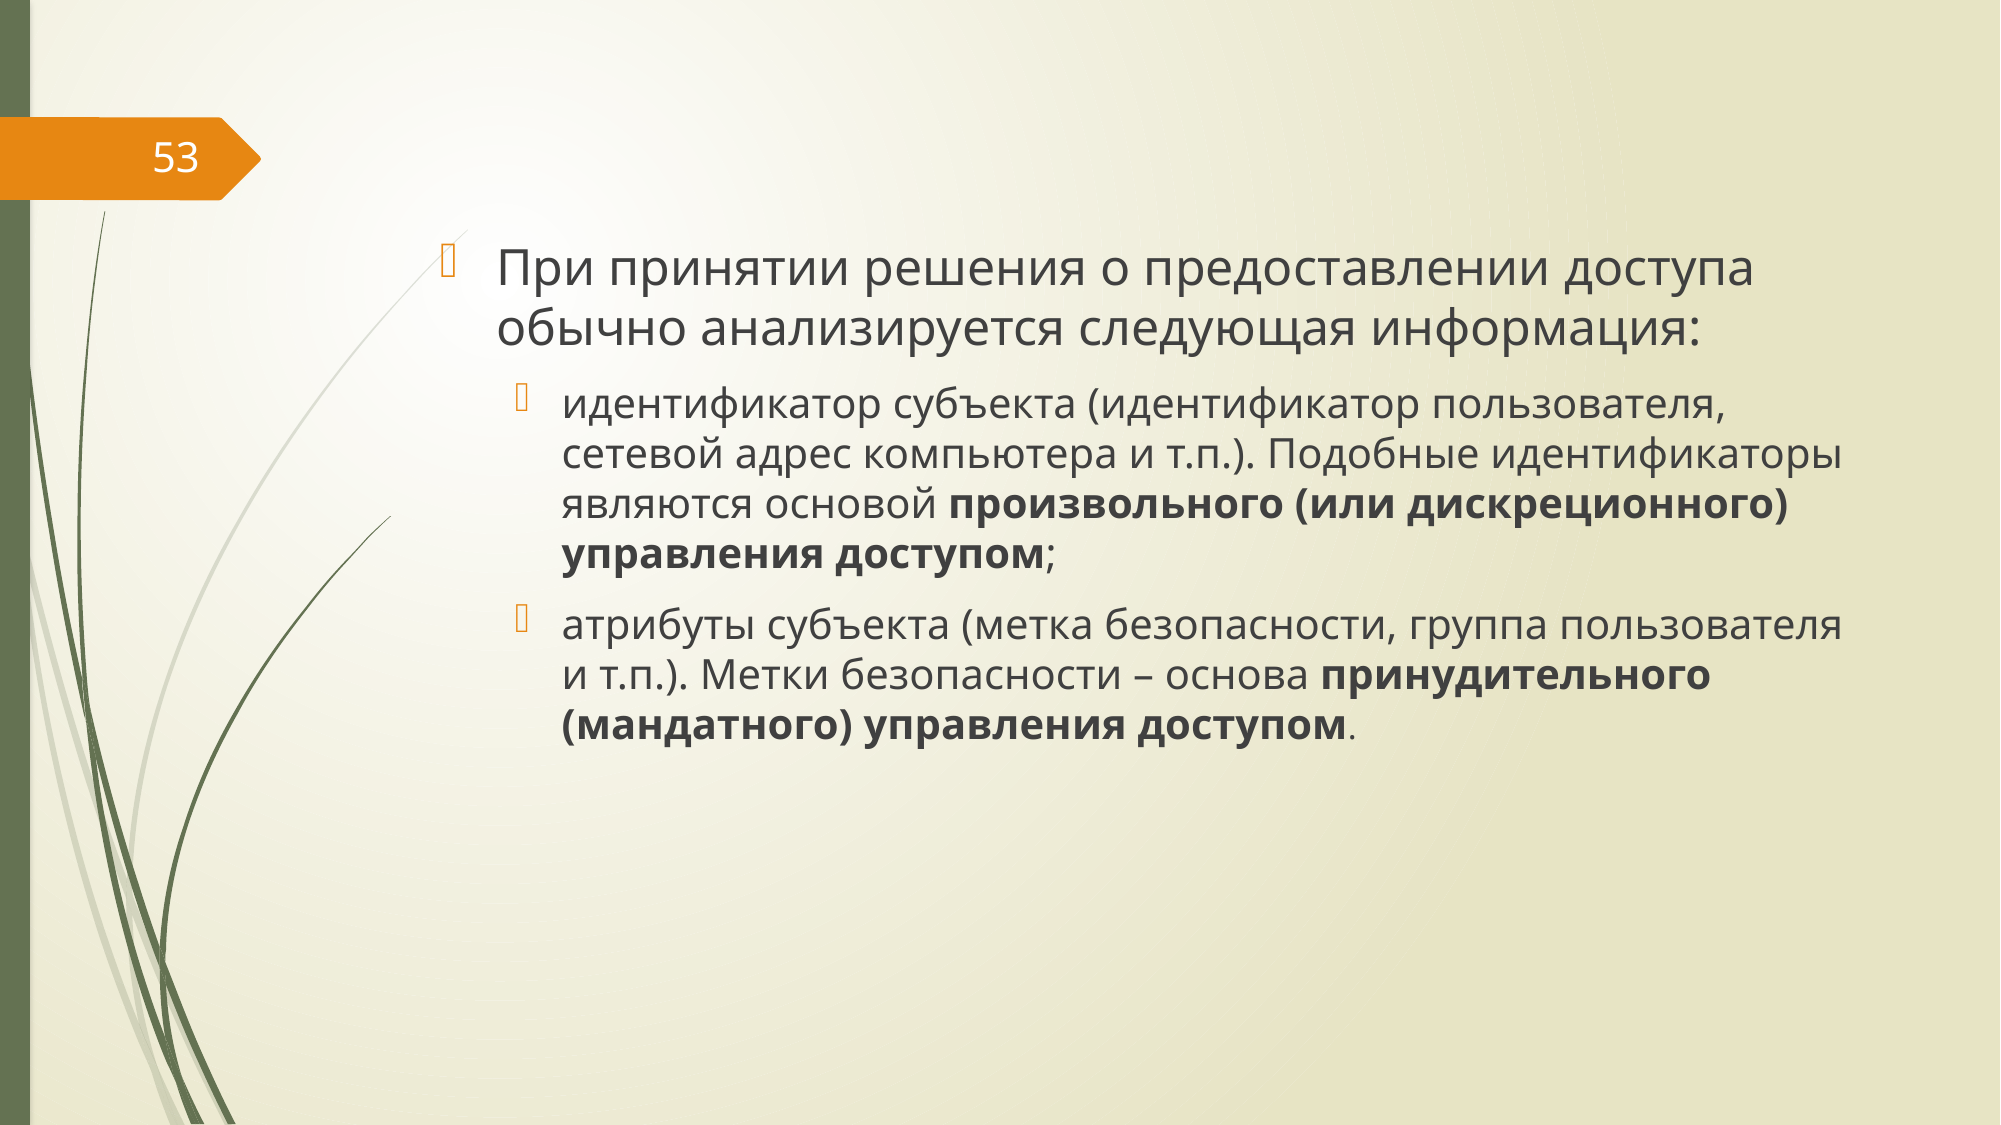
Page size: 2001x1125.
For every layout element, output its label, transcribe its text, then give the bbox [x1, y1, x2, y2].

list При принятии решения о предоставлении доступа обычно анализируется следующая информация: идентификатор субъекта (идентификатор пользователя, сетевой адрес компьютера и т.п.). Подобные идентификаторы являются основой произвольного (или дискреционного) управления доступом; атрибуты субъекта (метка безопасности, группа пользователя и т.п.). Метки безопасности – основа принудительного (мандатного) управления доступом. [424, 228, 1888, 970]
slide_number 53 [87, 129, 216, 190]
